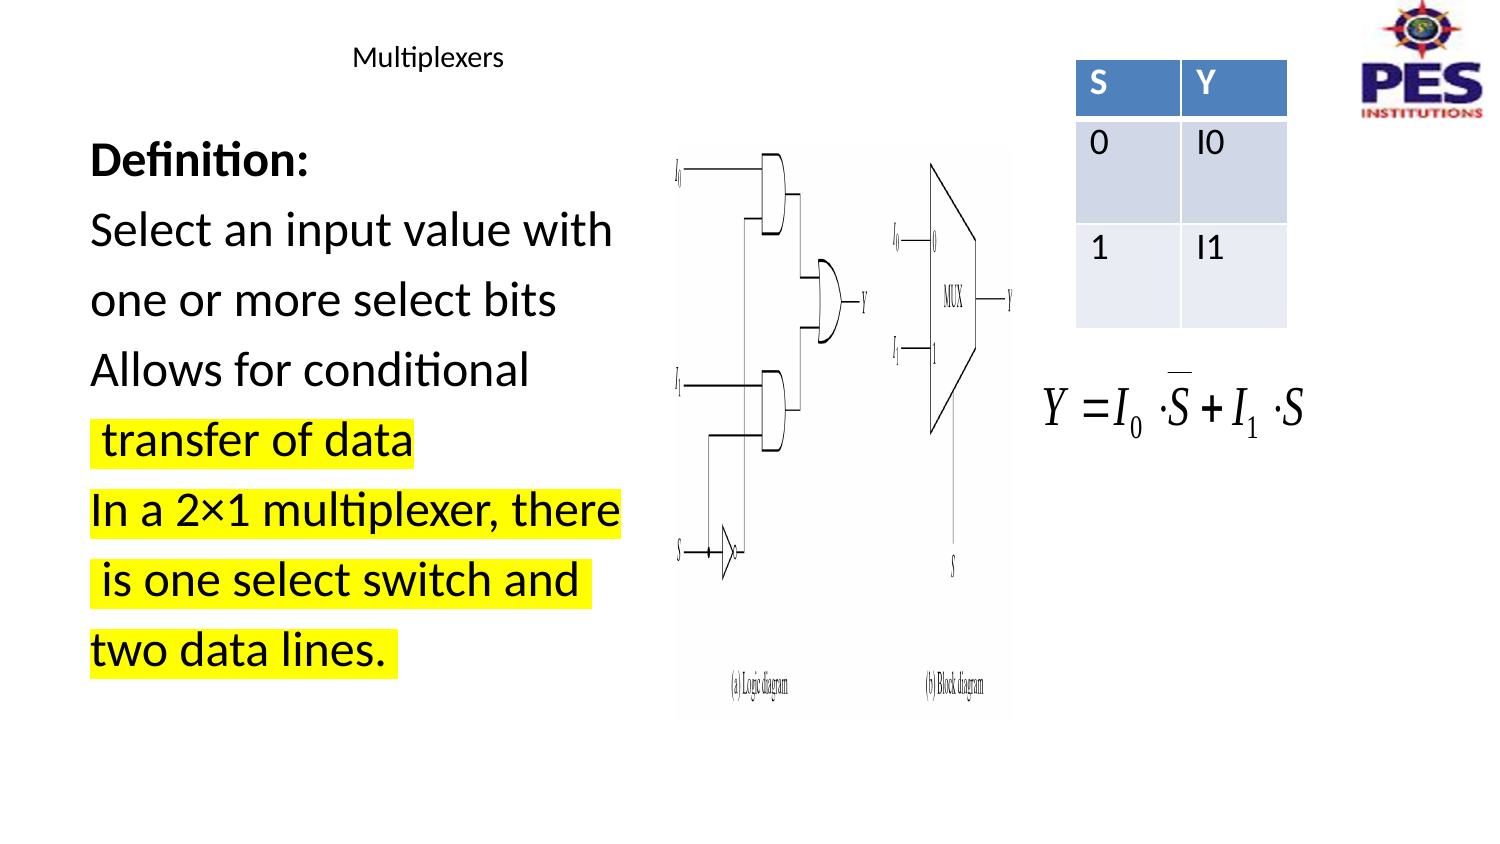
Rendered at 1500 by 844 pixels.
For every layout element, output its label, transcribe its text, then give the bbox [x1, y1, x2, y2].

title Multiplexers [131, 37, 725, 83]
table_cell I0 [1182, 122, 1287, 223]
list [674, 146, 1013, 723]
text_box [1037, 359, 1315, 454]
picture [1341, 0, 1500, 125]
list Definition: Select an input value with one or more select bits Allows for conditional transfer of data In a 2×1 multiplexer, there is one select switch and two data lines. [75, 118, 800, 412]
table_header Y [1182, 60, 1287, 116]
table_cell 1 [1076, 225, 1180, 328]
table_cell 0 [1076, 122, 1180, 223]
table_cell I1 [1182, 225, 1287, 328]
table_header S [1076, 60, 1180, 116]
